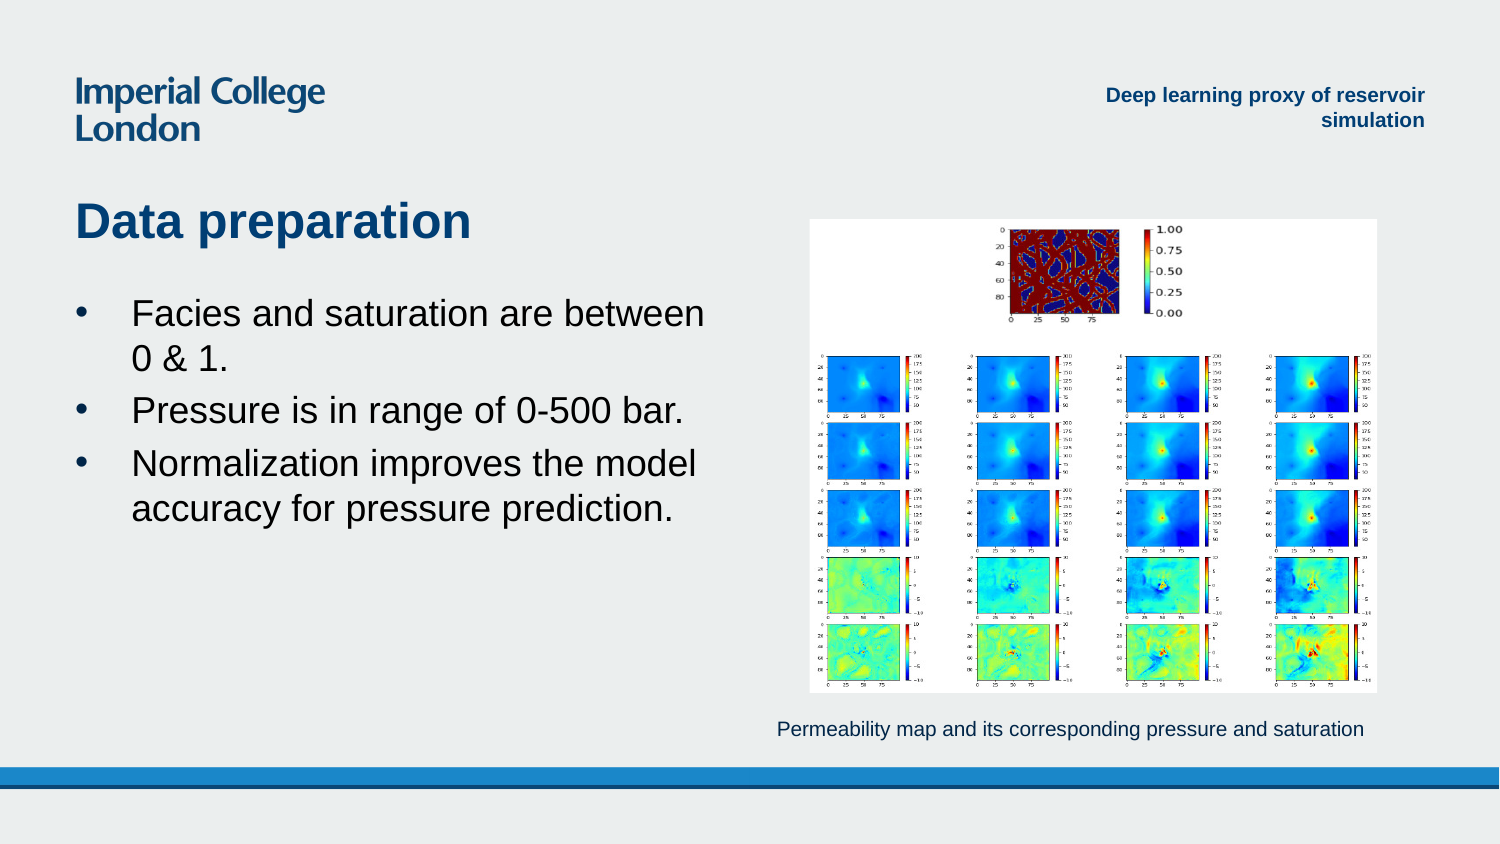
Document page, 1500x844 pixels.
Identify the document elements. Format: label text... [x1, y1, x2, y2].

list Deep learning proxy of reservoir simulation [1075, 81, 1425, 120]
picture [0, 0, 1499, 844]
list Facies and saturation are between 0 & 1. Pressure is in range of 0-500 bar. Normalization improves the model accuracy for pressure prediction. [75, 288, 724, 718]
title Data preparation [75, 183, 1425, 246]
list Permeability map and its corresponding pressure and saturation [776, 715, 1426, 786]
